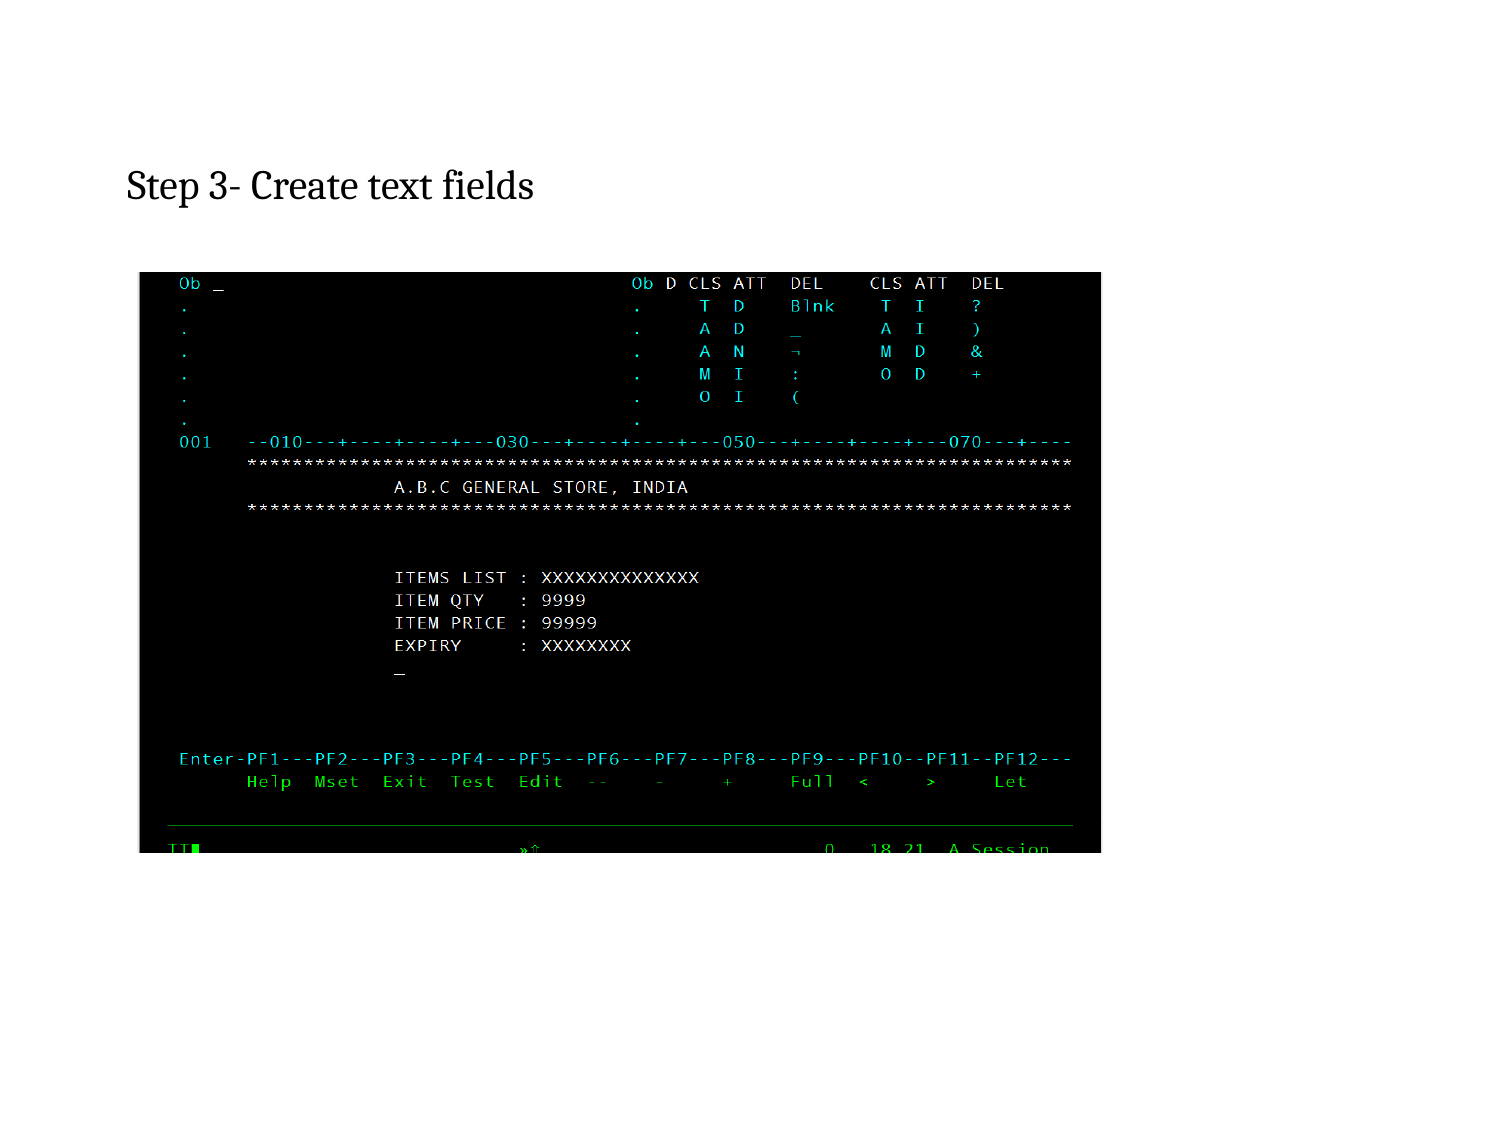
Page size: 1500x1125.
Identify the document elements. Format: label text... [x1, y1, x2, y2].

text_box Step 3- Create text fields [112, 149, 1188, 215]
picture [137, 272, 1113, 853]
